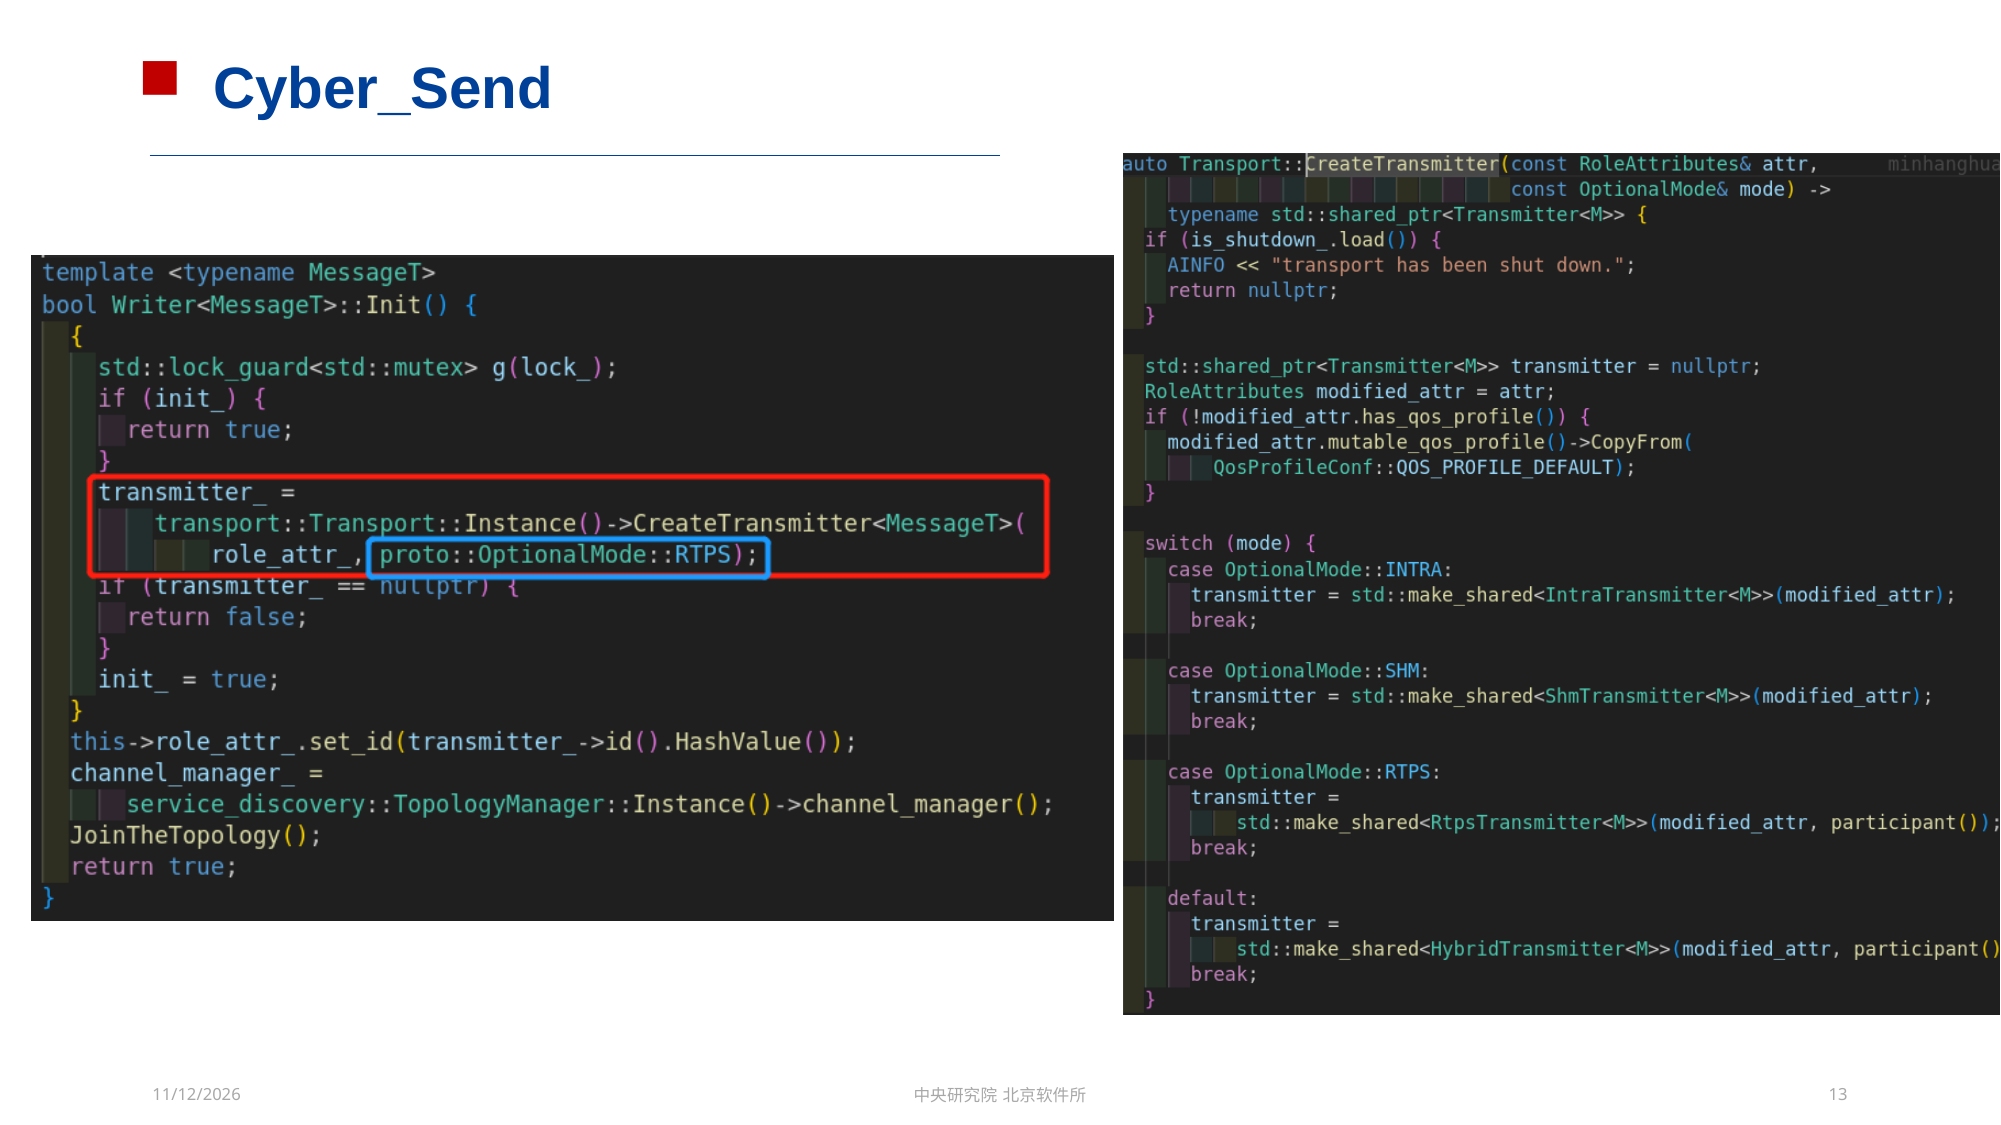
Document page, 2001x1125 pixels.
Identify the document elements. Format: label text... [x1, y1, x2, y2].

picture [1123, 152, 2000, 1016]
list Cyber_Send [123, 50, 1182, 154]
slide_number 13 [1412, 1065, 1863, 1125]
picture [30, 255, 1115, 921]
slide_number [137, 1065, 588, 1125]
footer 中央研究院 北京软件所 [662, 1065, 1338, 1125]
